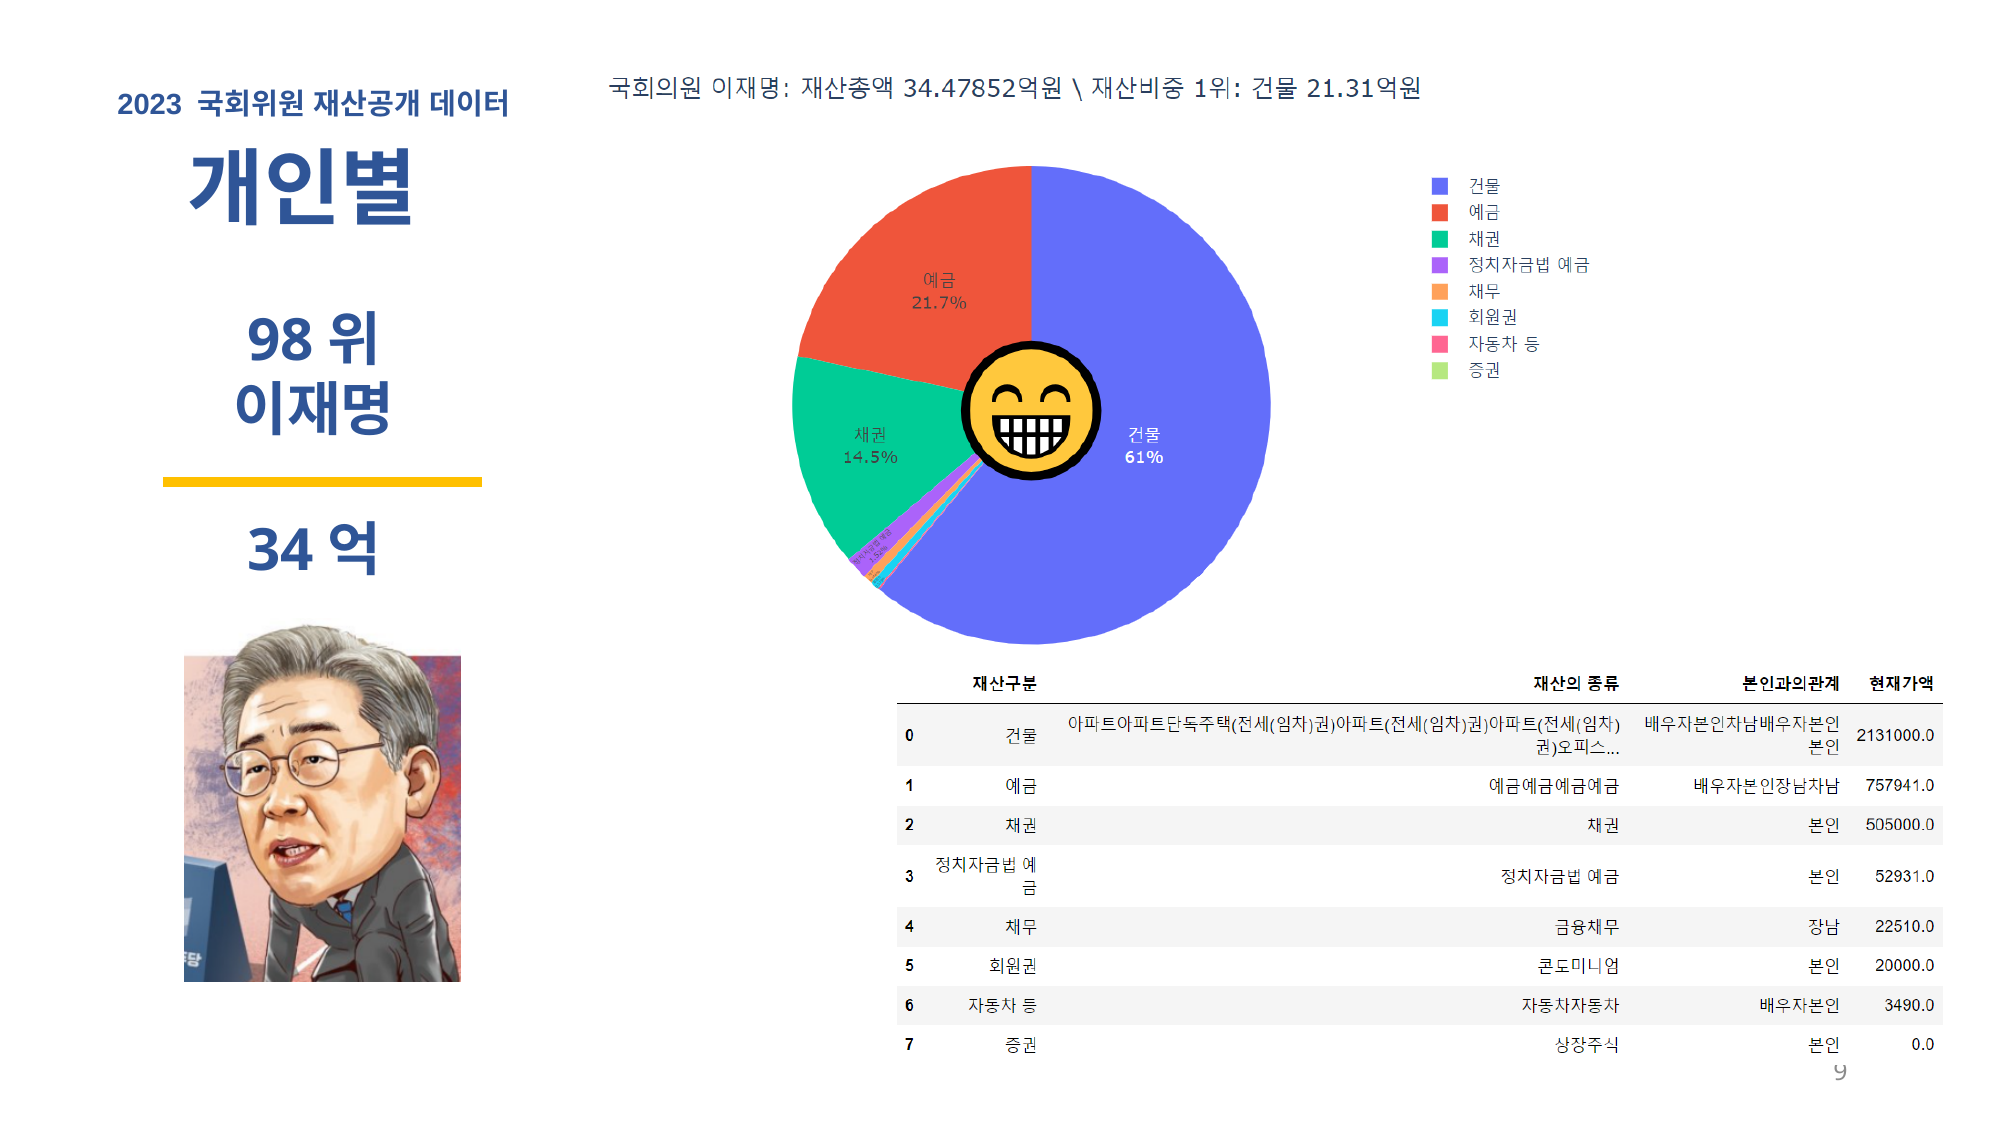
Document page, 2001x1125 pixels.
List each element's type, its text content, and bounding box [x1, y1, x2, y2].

text_box 2023 국회위원 재산공개 데이터 [86, 77, 542, 128]
text_box 개인별 [86, 128, 542, 244]
picture [591, 54, 1948, 1065]
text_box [77, 294, 551, 593]
picture [184, 616, 461, 982]
slide_number 9 [1412, 1065, 1863, 1103]
